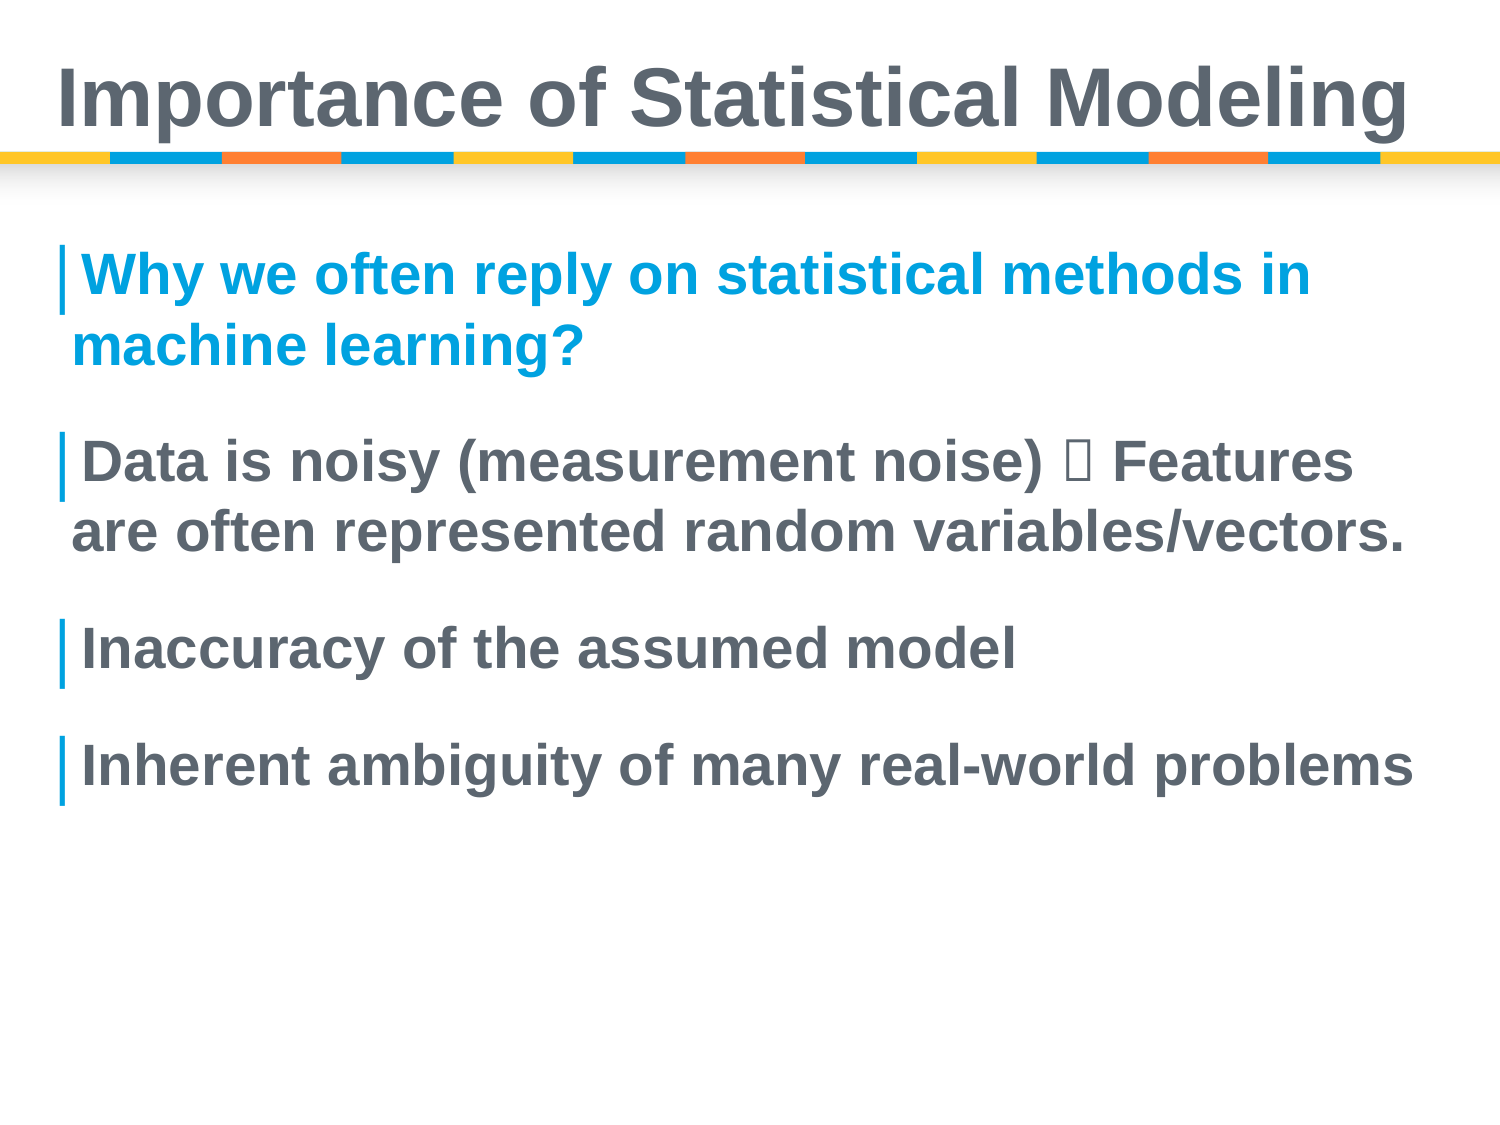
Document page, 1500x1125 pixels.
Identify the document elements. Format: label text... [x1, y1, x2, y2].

title Importance of Statistical Modeling [41, 30, 1500, 169]
list Why we often reply on statistical methods in machine learning? Data is noisy (measurement noise)  Features are often represented random variables/vectors. Inaccuracy of the assumed model Inherent ambiguity of many real-world problems [31, 231, 1450, 669]
